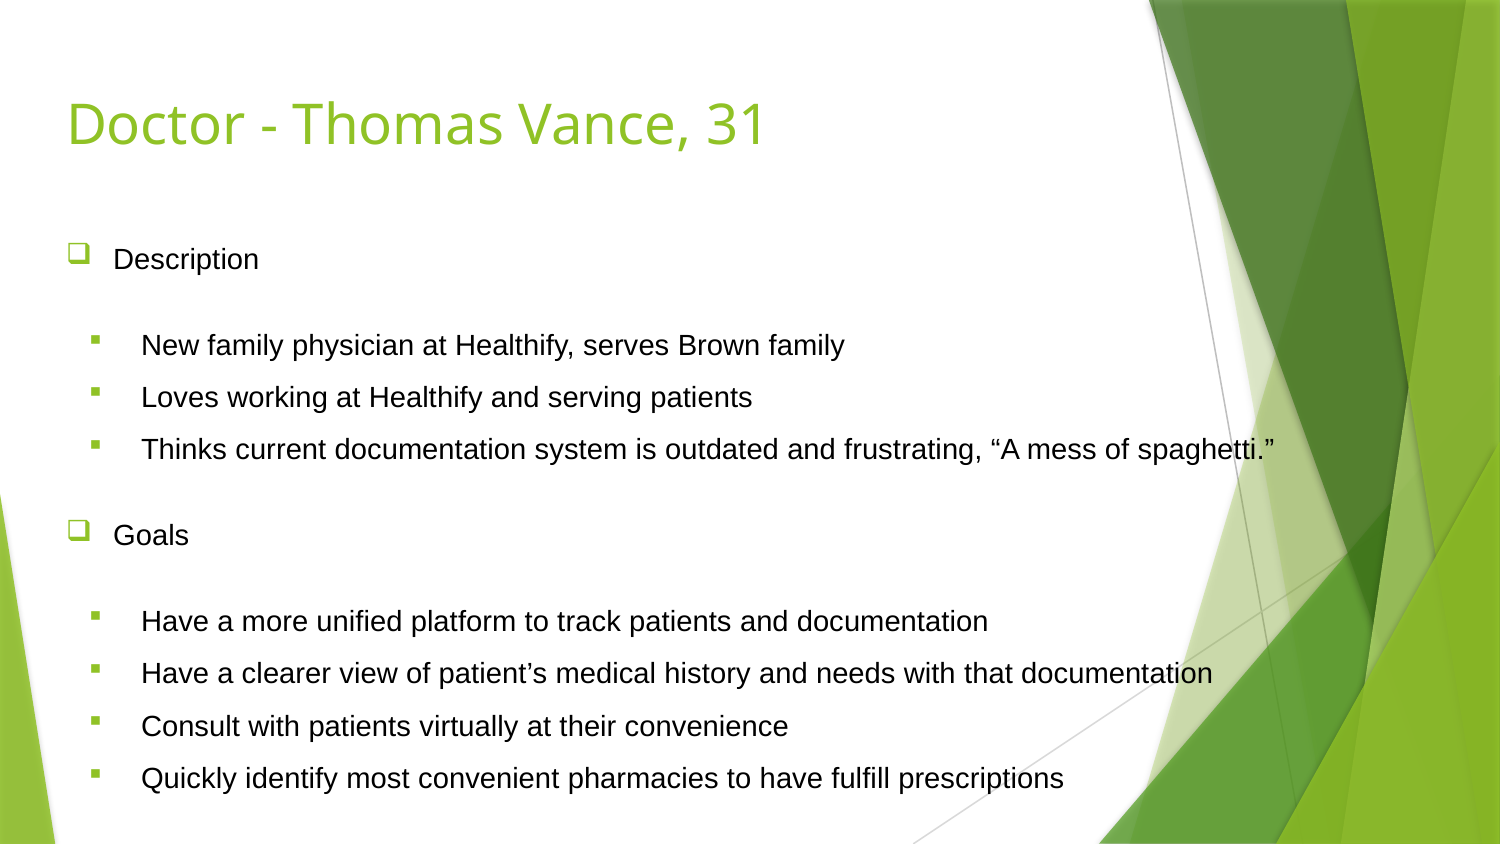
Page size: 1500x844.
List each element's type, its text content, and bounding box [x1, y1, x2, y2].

title Doctor - Thomas Vance, 31 [51, 72, 1449, 189]
list Description New family physician at Healthify, serves Brown family Loves working at Healthify and serving patients Thinks current documentation system is outdated and frustrating, “A mess of spaghetti.” Goals Have a more unified platform to track patients and documentation Have a clearer view of patient’s medical history and needs with that documentation Consult with patients virtually at their convenience Quickly identify most convenient pharmacies to have fulfill prescriptions [51, 207, 1449, 750]
